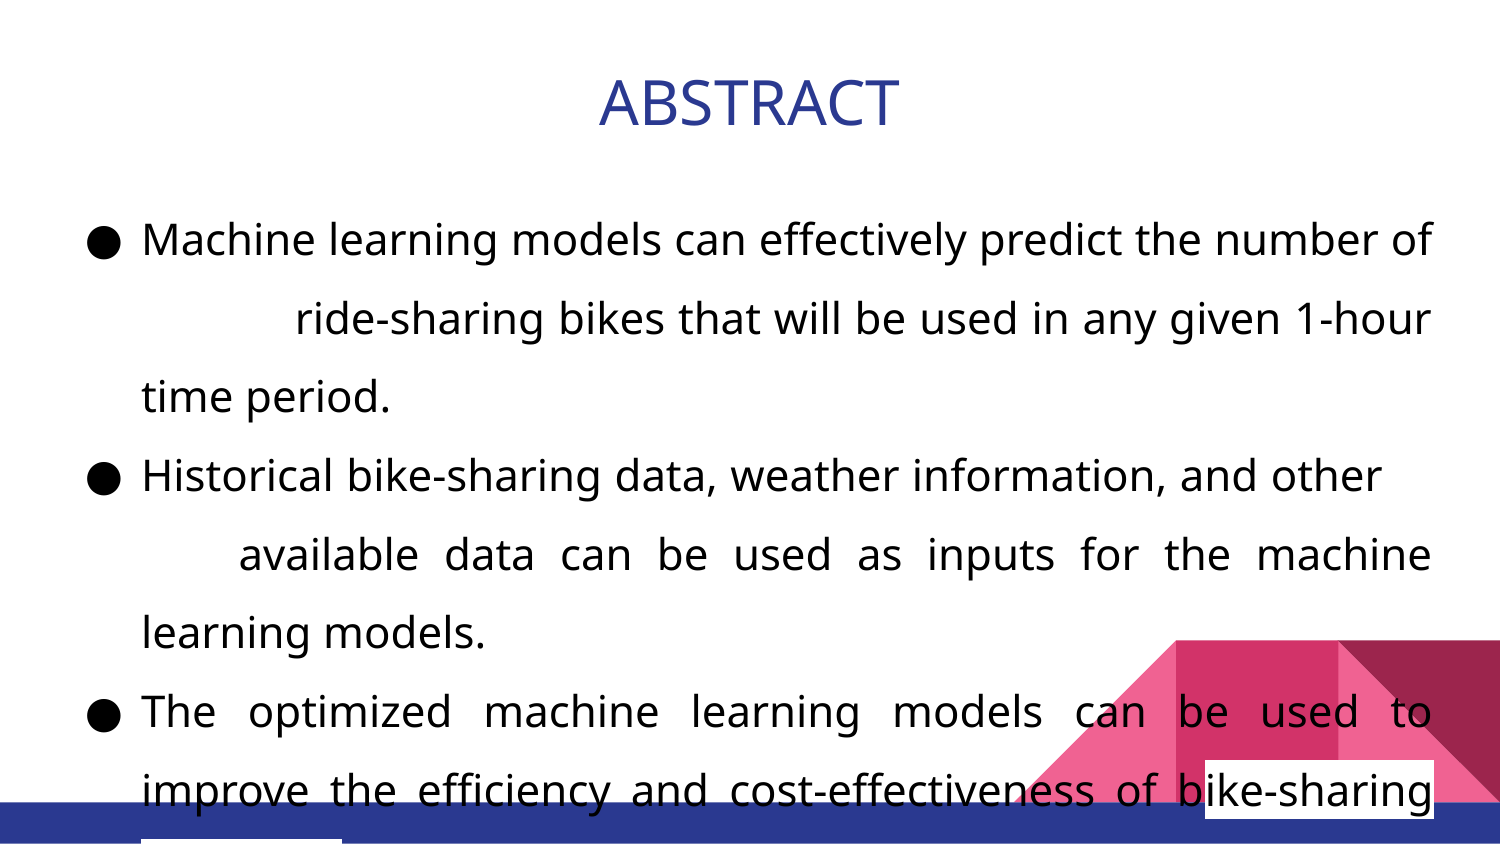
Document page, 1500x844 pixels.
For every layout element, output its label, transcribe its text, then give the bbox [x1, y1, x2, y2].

list Machine learning models can effectively predict the number of ride-sharing bikes that will be used in any given 1-hour time period. Historical bike-sharing data, weather information, and other available data can be used as inputs for the machine learning models. The optimized machine learning models can be used to improve the efficiency and cost-effectiveness of bike-sharing programs, benefiting both users and the environment. [51, 170, 1449, 794]
title ABSTRACT [51, 48, 1449, 148]
